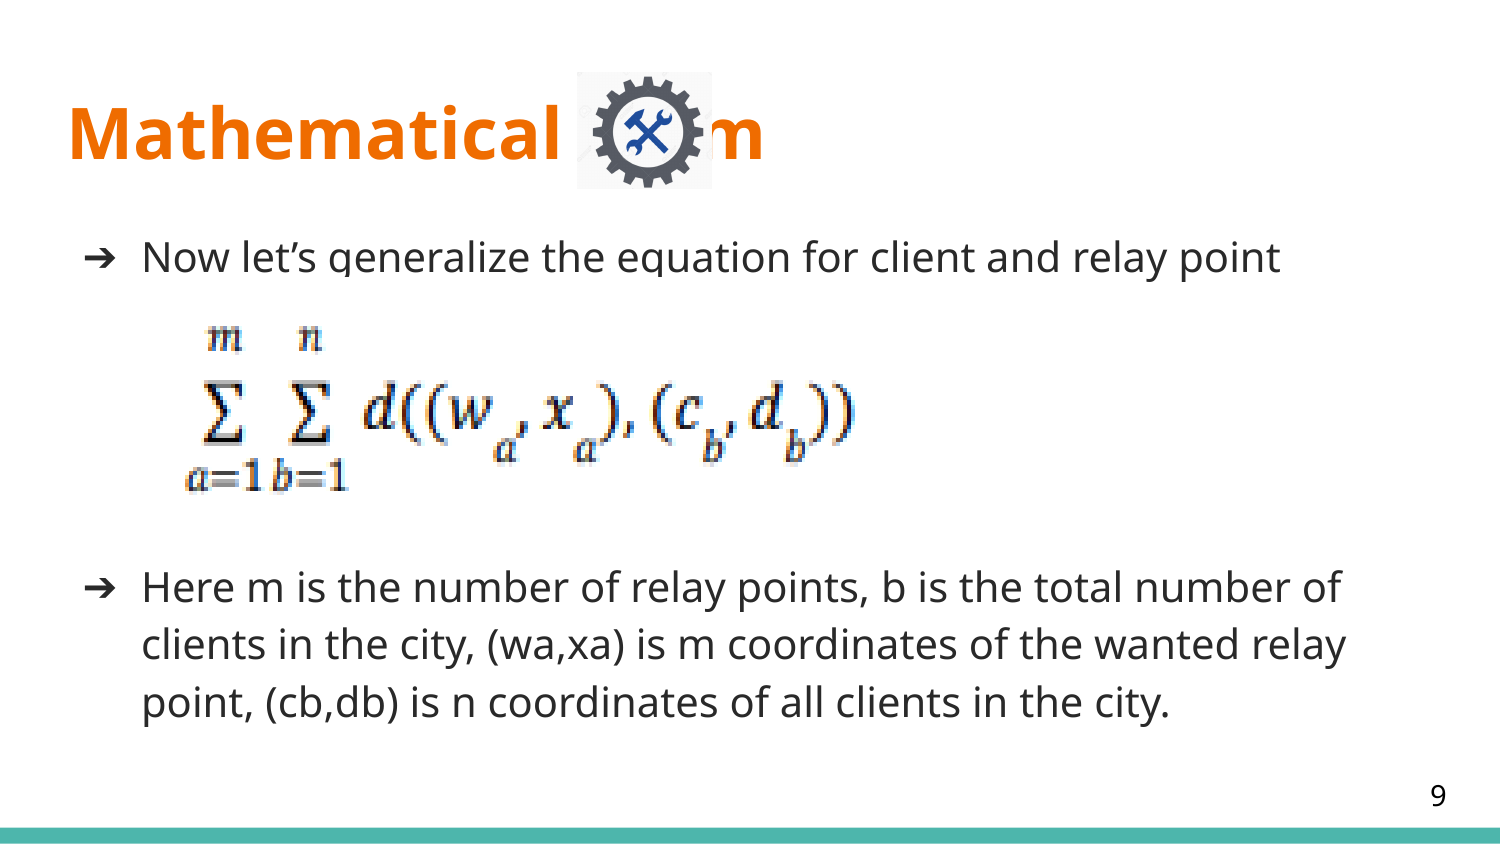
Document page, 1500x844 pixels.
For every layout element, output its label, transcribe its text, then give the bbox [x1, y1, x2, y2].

picture [576, 72, 712, 190]
title Mathematical Form [51, 72, 575, 189]
picture [144, 277, 901, 529]
text_box 9 [1415, 762, 1468, 828]
list Now let’s generalize the equation for client and relay point Here m is the number of relay points, b is the total number of clients in the city, (wa,xa) is m coordinates of the wanted relay point, (cb,db) is n coordinates of all clients in the city. [51, 207, 1449, 750]
title Mathematical Form [713, 72, 1449, 189]
